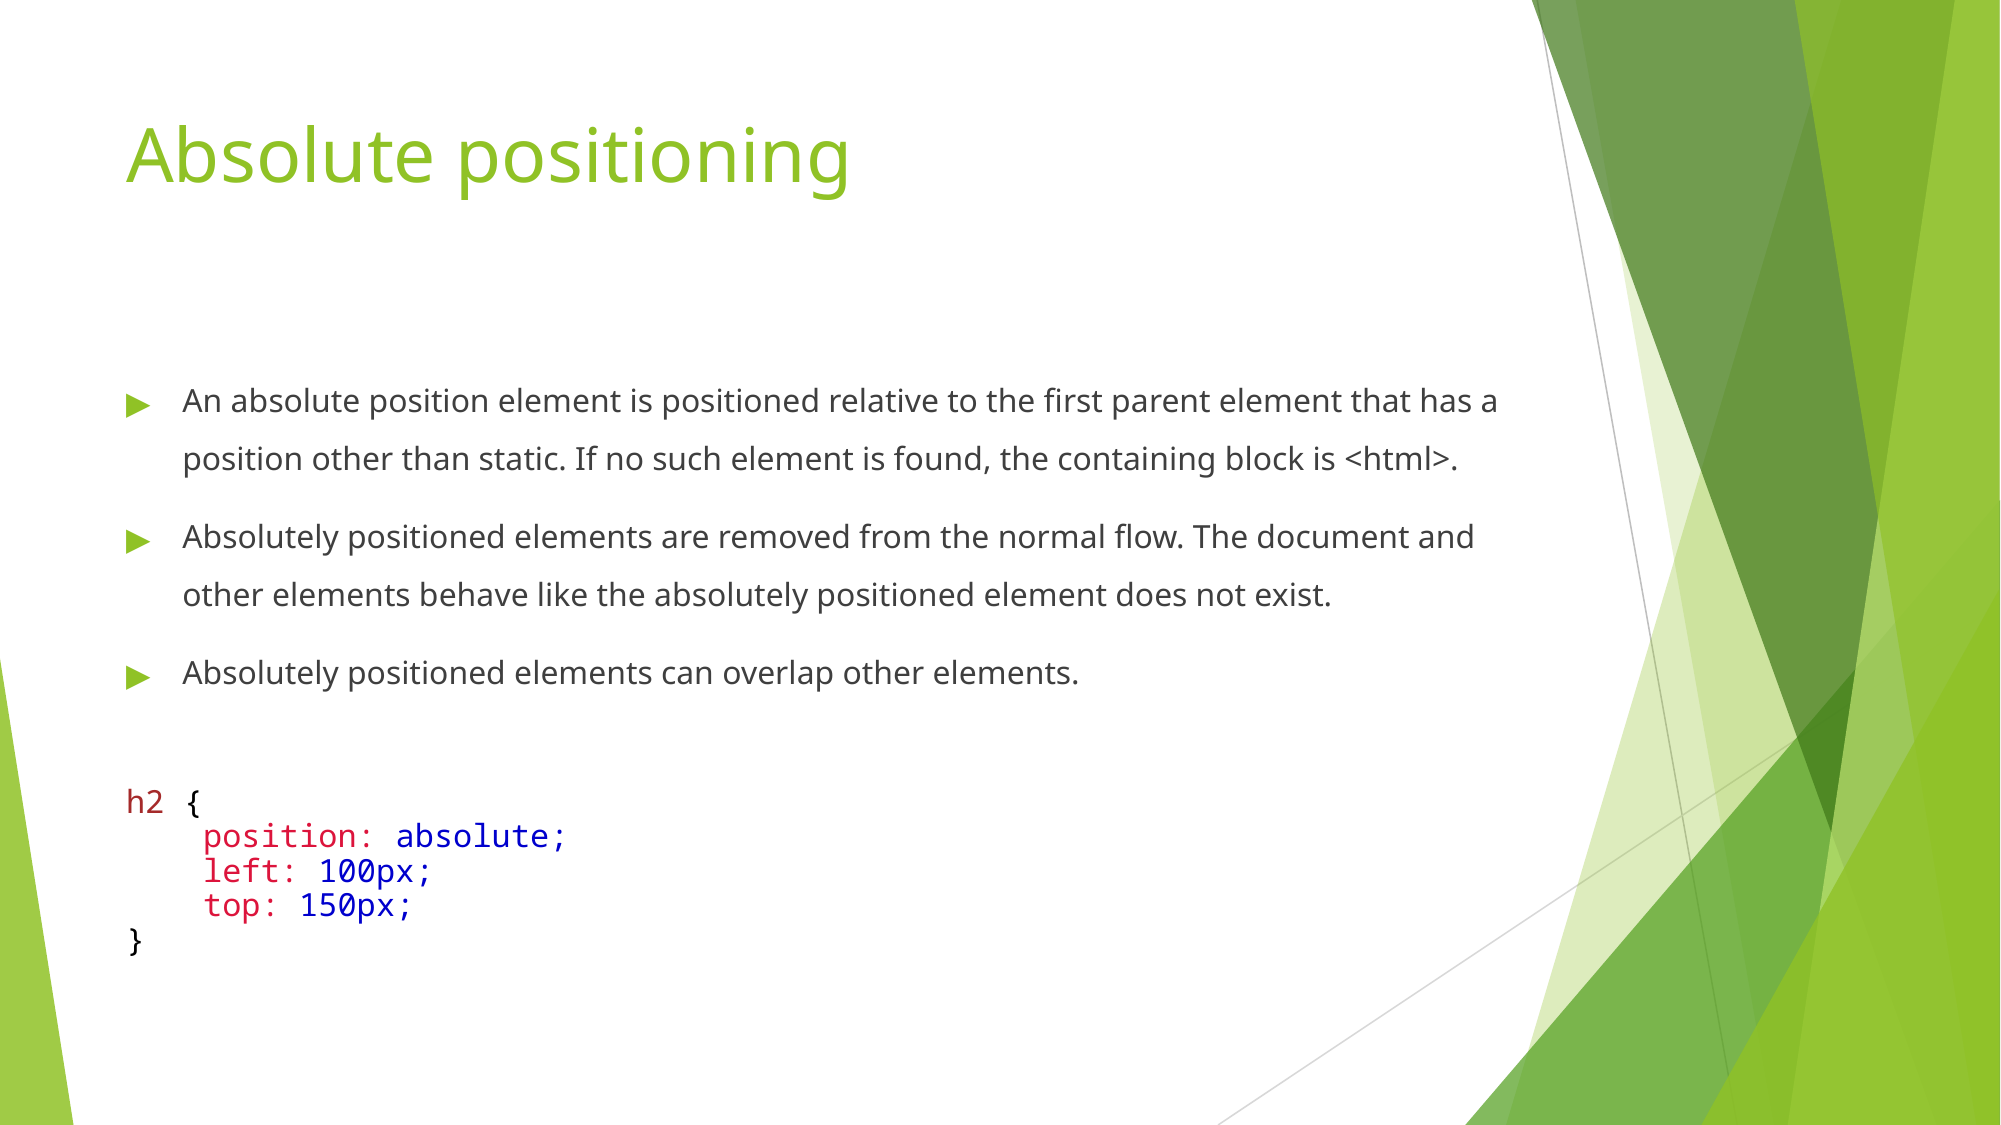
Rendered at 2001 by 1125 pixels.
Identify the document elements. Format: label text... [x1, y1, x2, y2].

title Absolute positioning [111, 99, 1522, 317]
list An absolute position element is positioned relative to the first parent element that has a position other than static. If no such element is found, the containing block is <html>. Absolutely positioned elements are removed from the normal flow. The document and other elements behave like the absolutely positioned element does not exist. Absolutely positioned elements can overlap other elements. h2 { position: absolute; left: 100px; top: 150px; } [111, 354, 1522, 992]
